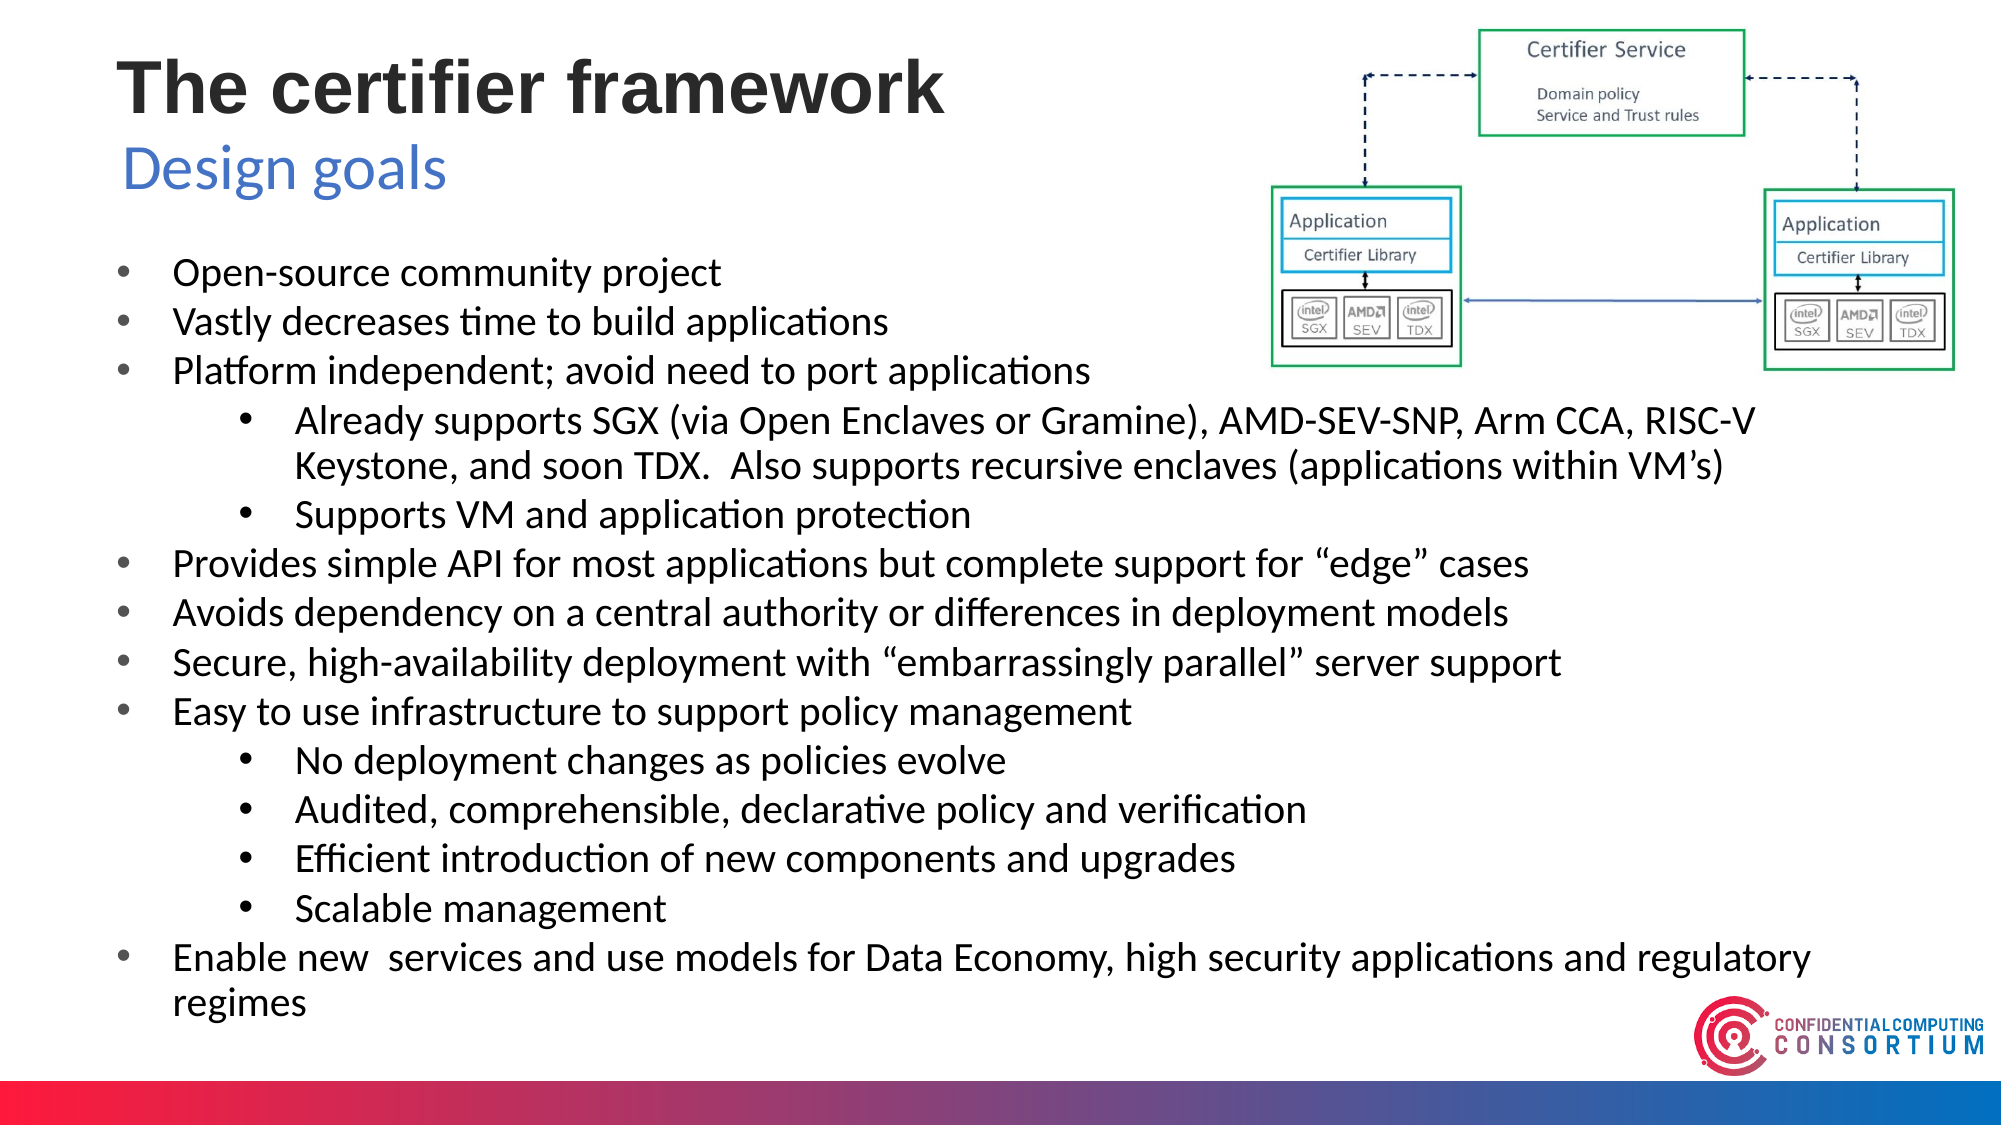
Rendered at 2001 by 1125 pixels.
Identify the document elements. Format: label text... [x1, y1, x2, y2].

text_box Design goals [107, 126, 1111, 211]
picture [1694, 996, 1983, 1076]
picture [1245, 3, 1966, 381]
text_box Open-source community project Vastly decreases time to build applications Platform independent; avoid need to port applications Already supports SGX (via Open Enclaves or Gramine), AMD-SEV-SNP, Arm CCA, RISC-V Keystone, and soon TDX. Also supports recursive enclaves (applications within VM’s) Supports VM and application protection Provides simple API for most applications but complete support for “edge” cases Avoids dependency on a central authority or differences in deployment models Secure, high-availability deployment with “embarrassingly parallel” server support Easy to use infrastructure to support policy management No deployment changes as policies evolve Audited, comprehensible, declarative policy and verification Efficient introduction of new components and upgrades Scalable management Enable new services and use models for Data Economy, high security applications and regulatory regimes [108, 243, 1823, 1071]
text_box The certifier framework [108, 28, 1245, 150]
